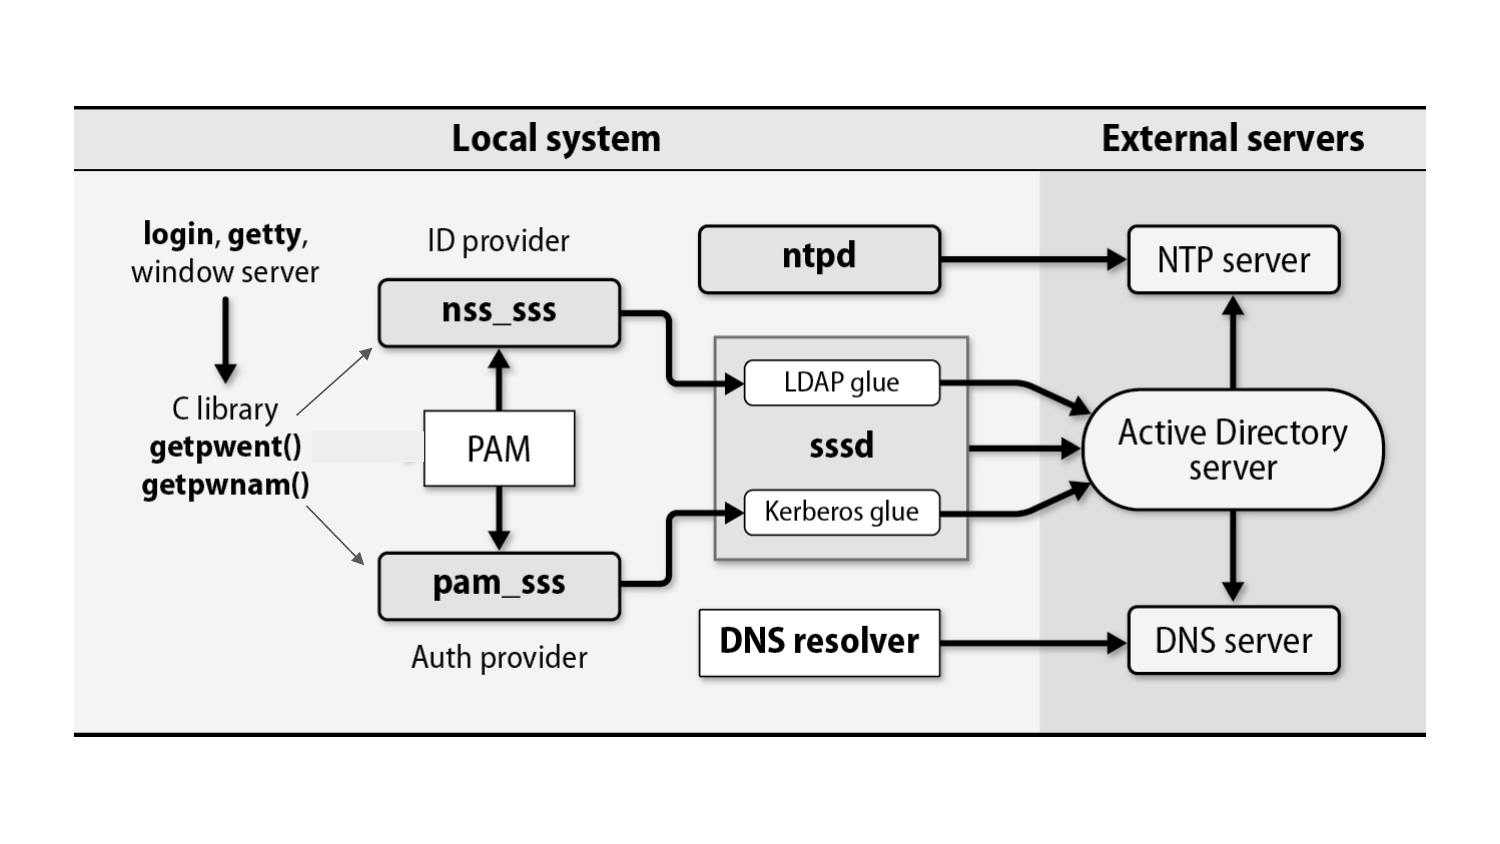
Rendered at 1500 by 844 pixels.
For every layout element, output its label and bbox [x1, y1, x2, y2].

text_box [296, 347, 373, 416]
text_box [306, 505, 365, 566]
picture [74, 106, 1426, 738]
